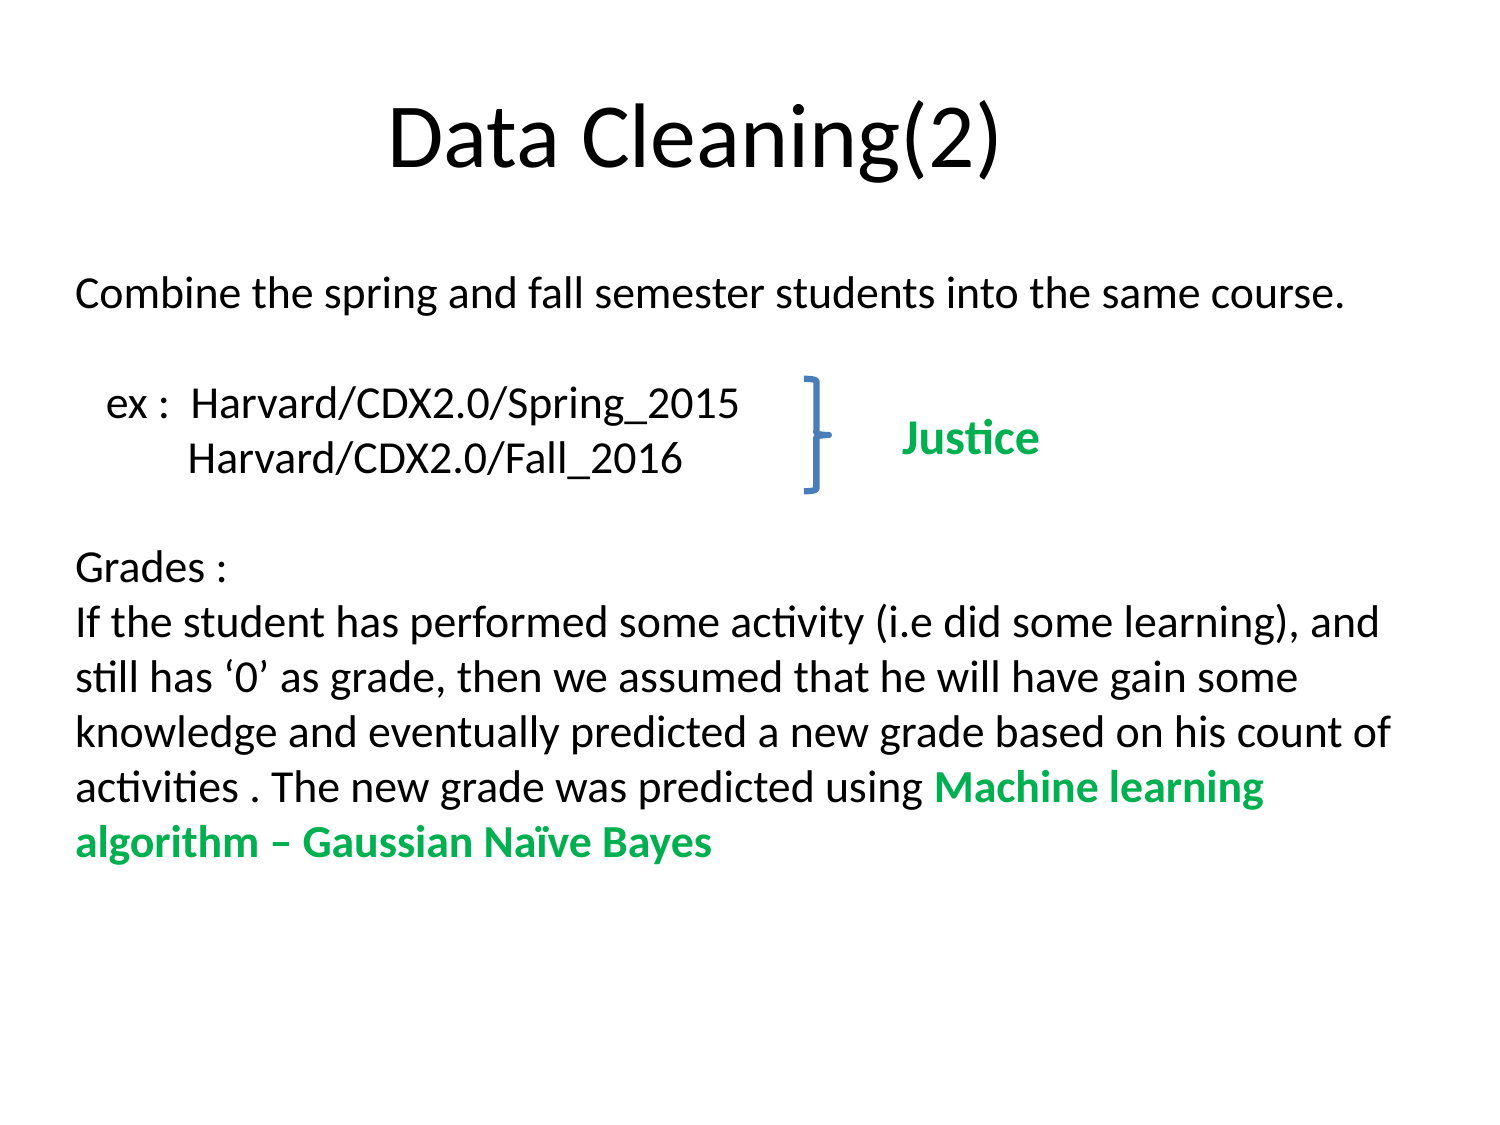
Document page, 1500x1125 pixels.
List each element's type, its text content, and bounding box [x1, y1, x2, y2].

title Data Cleaning(2) [387, 75, 1063, 191]
text_box [803, 378, 830, 492]
text_box Justice [887, 397, 1100, 472]
list Combine the spring and fall semester students into the same course. ex : Harvard/CDX2.0/Spring_2015 Harvard/CDX2.0/Fall_2016 Grades : If the student has performed some activity (i.e did some learning), and still has ‘0’ as grade, then we assumed that he will have gain some knowledge and eventually predicted a new grade based on his count of activities . The new grade was predicted using Machine learning algorithm – Gaussian Naïve Bayes [75, 262, 1417, 955]
